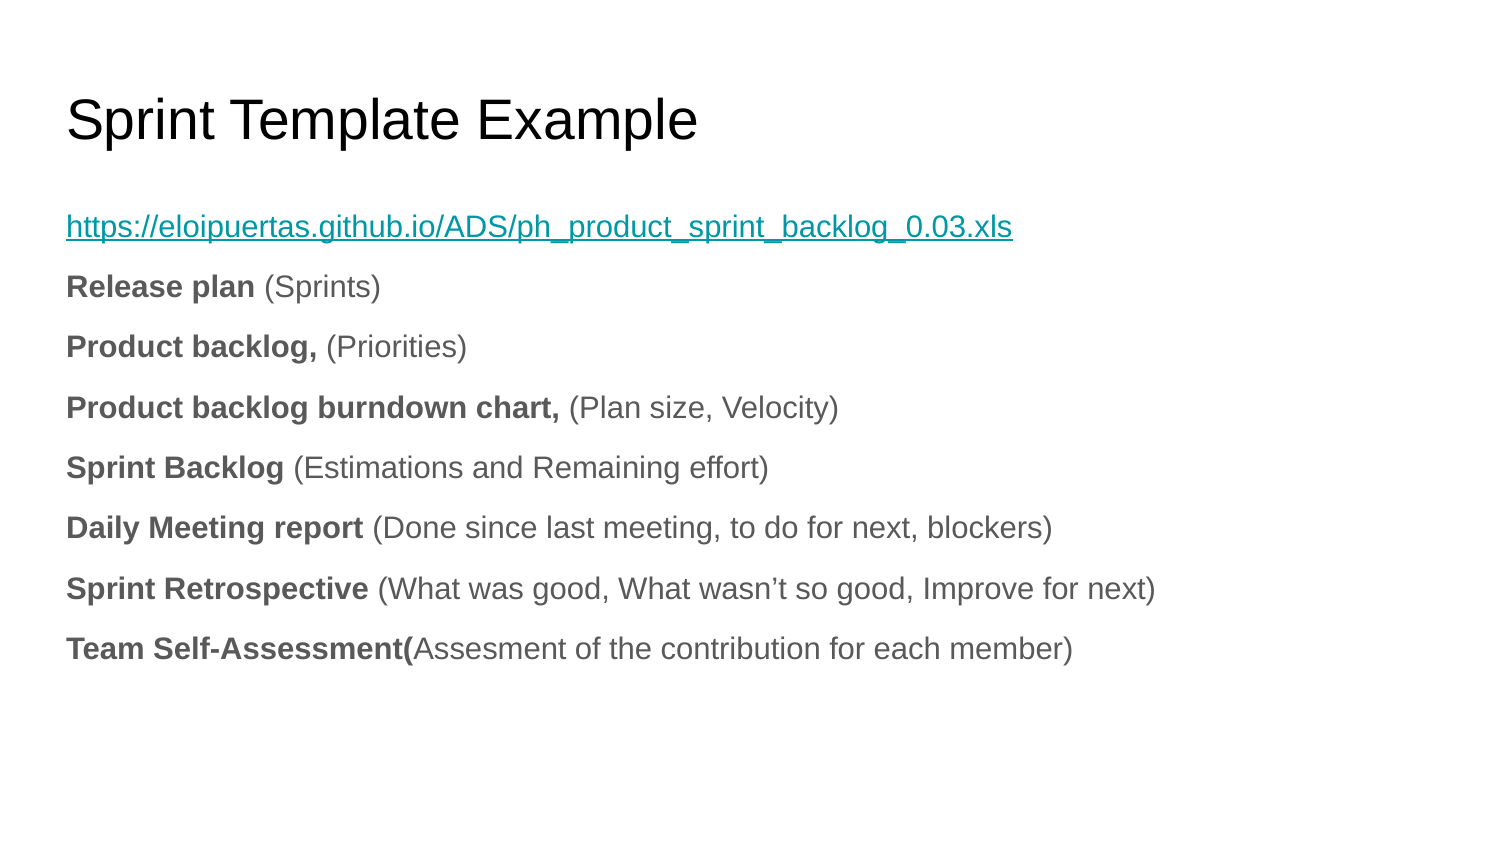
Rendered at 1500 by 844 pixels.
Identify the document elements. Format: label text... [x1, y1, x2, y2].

list https://eloipuertas.github.io/ADS/ph_product_sprint_backlog_0.03.xls Release plan (Sprints) Product backlog, (Priorities) Product backlog burndown chart, (Plan size, Velocity) Sprint Backlog (Estimations and Remaining effort) Daily Meeting report (Done since last meeting, to do for next, blockers) Sprint Retrospective (What was good, What wasn’t so good, Improve for next) Team Self-Assessment(Assesment of the contribution for each member) [51, 189, 1449, 750]
title Sprint Template Example [51, 72, 1449, 167]
